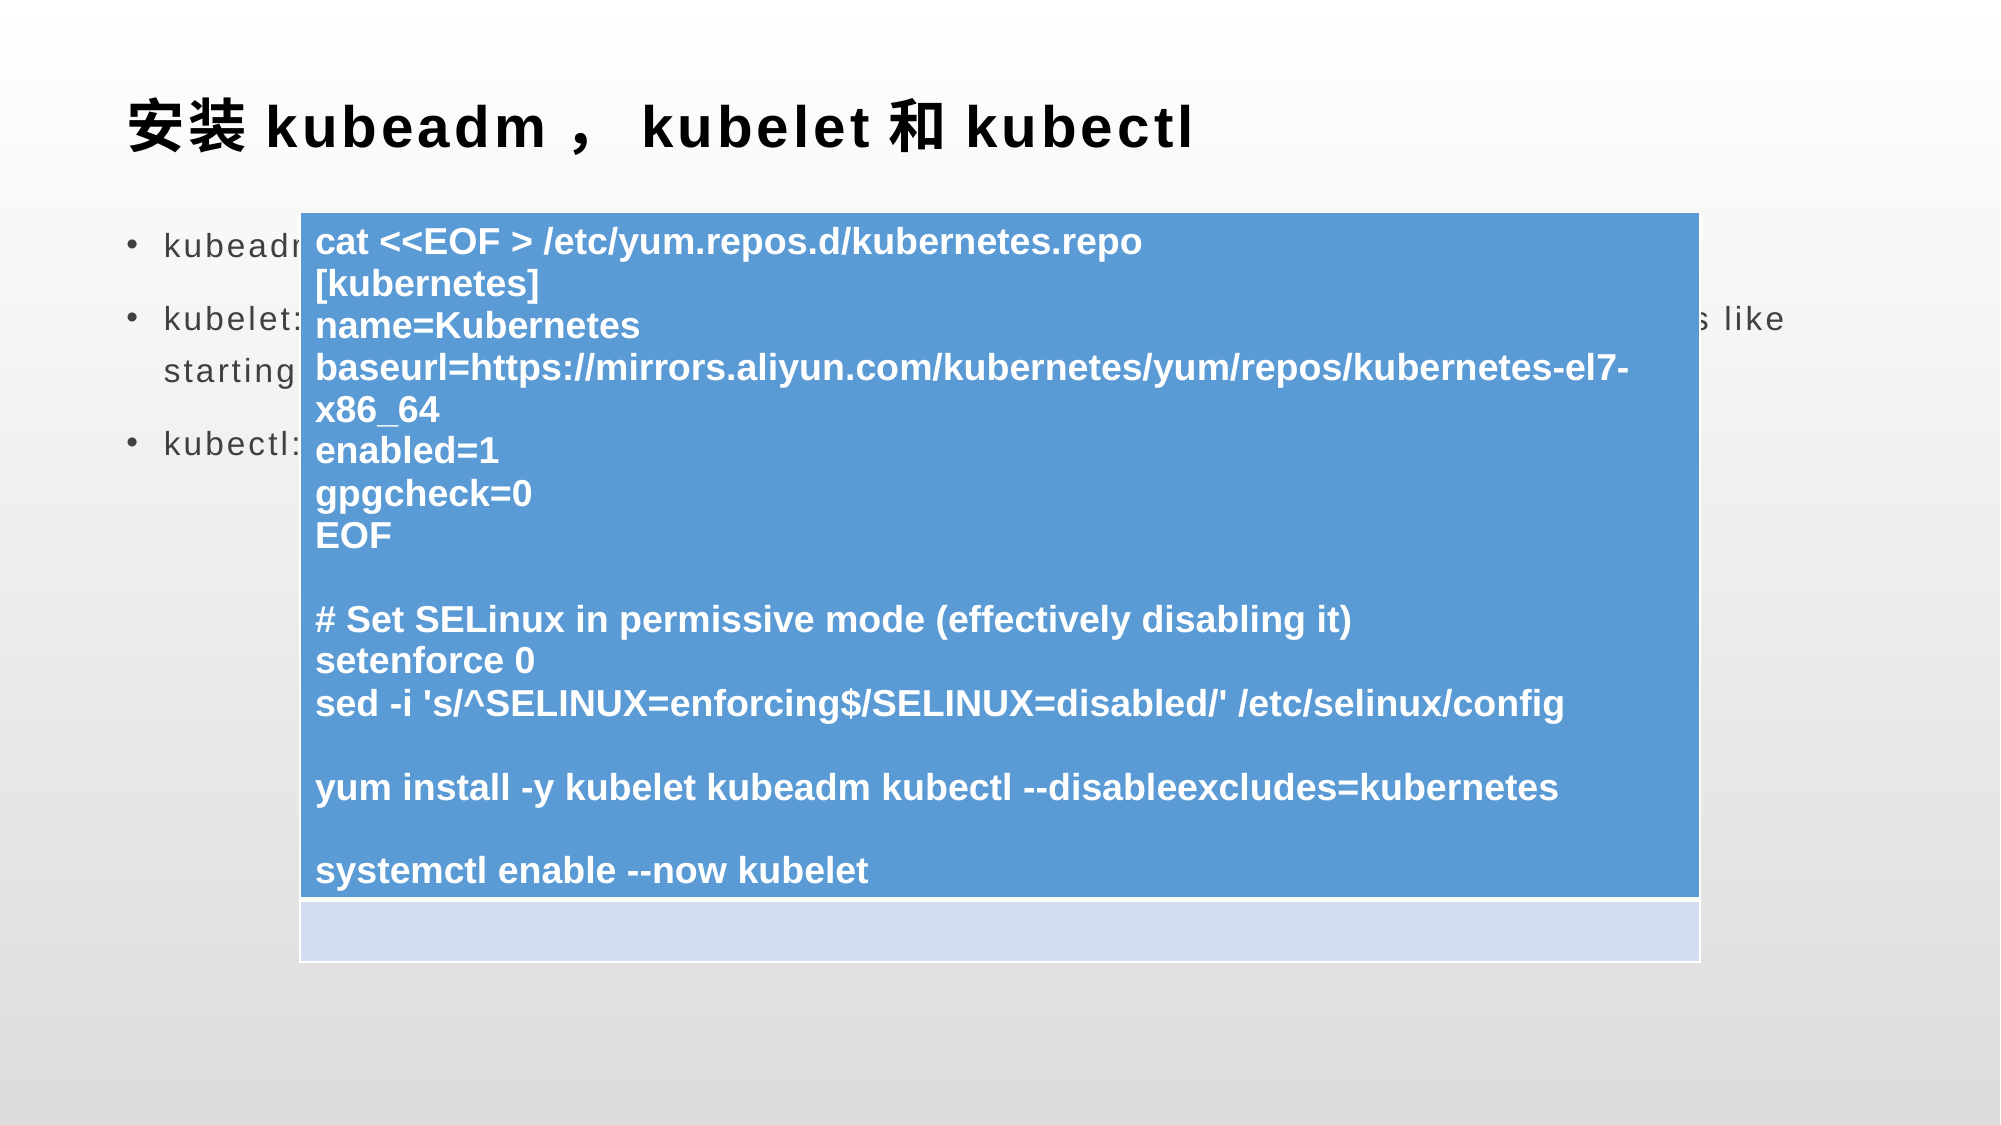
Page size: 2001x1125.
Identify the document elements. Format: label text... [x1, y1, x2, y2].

title 安装kubeadm，kubelet和kubectl [109, 70, 1891, 178]
table_cell [301, 902, 1699, 961]
table_header cat <<EOF > /etc/yum.repos.d/kubernetes.repo [kubernetes] name=Kubernetes baseurl=https://mirrors.aliyun.com/kubernetes/yum/repos/kubernetes-el7-x86_64 enabled=1 gpgcheck=0 EOF # Set SELinux in permissive mode (effectively disabling it) setenforce 0 sed -i 's/^SELINUX=enforcing$/SELINUX=disabled/' /etc/selinux/config yum install -y kubelet kubeadm kubectl --disableexcludes=kubernetes systemctl enable --now kubelet [301, 213, 1699, 897]
list kubeadm: the command to bootstrap the cluster. kubelet: the component that runs on all of the machines in your cluster and does things like starting pods and containers. kubectl: the command line util to talk to your cluster. [109, 212, 1891, 1040]
